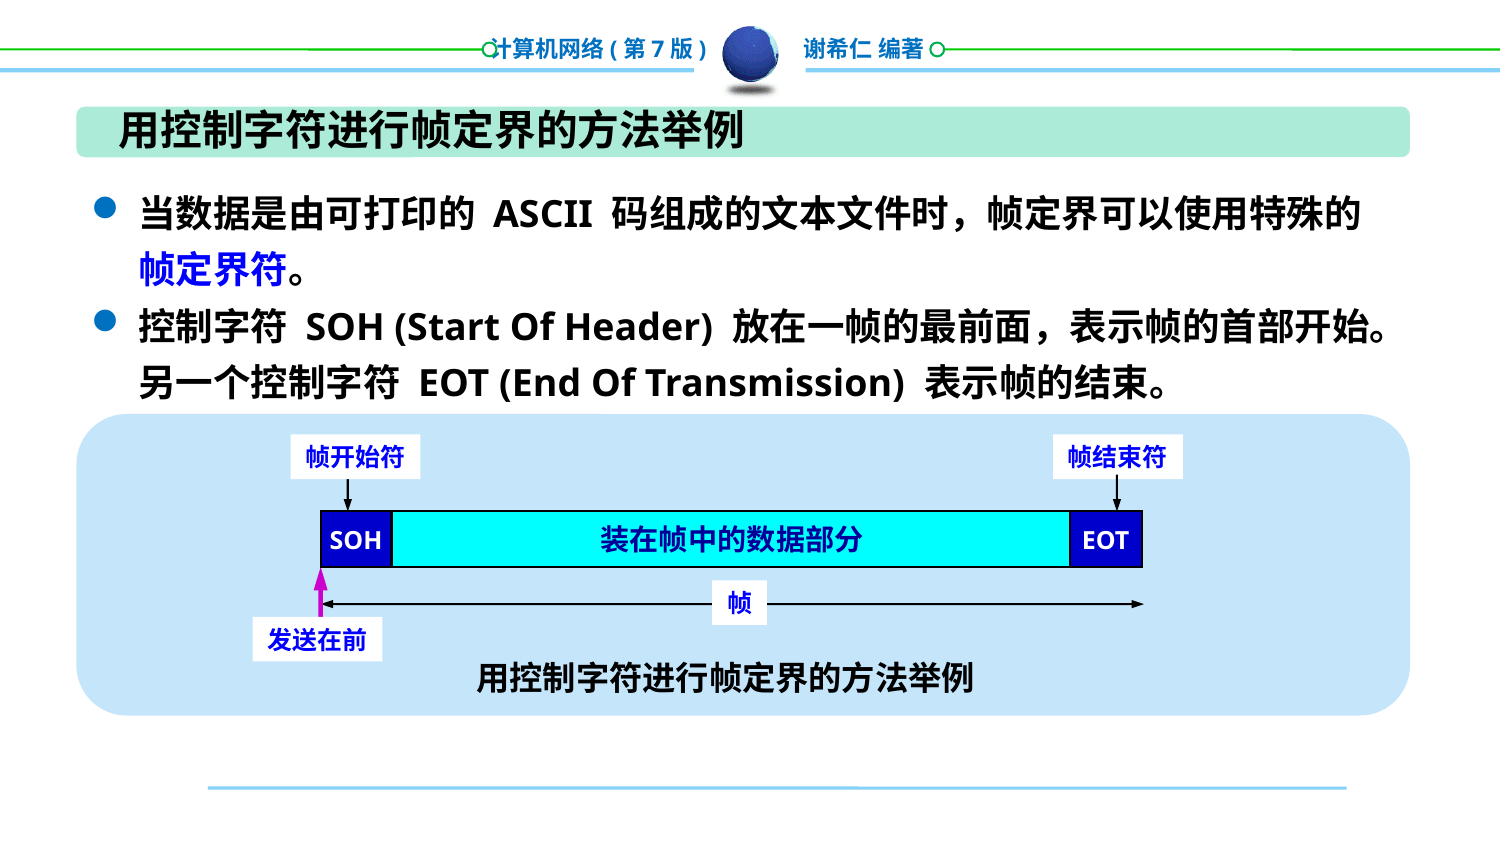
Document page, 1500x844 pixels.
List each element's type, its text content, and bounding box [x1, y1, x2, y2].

text_box [76, 106, 103, 158]
picture [720, 24, 780, 100]
text_box 当数据是由可打印的 ASCII 码组成的文本文件时，帧定界可以使用特殊的帧定界符。 控制字符 SOH (Start Of Header) 放在一帧的最前面，表示帧的首部开始。另一个控制字符 EOT (End Of Transmission) 表示帧的结束。 [76, 171, 1410, 412]
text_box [251, 434, 1184, 706]
text_box 用控制字符进行帧定界的方法举例 [103, 96, 760, 162]
text_box [74, 412, 1413, 718]
text_box [760, 106, 1411, 158]
